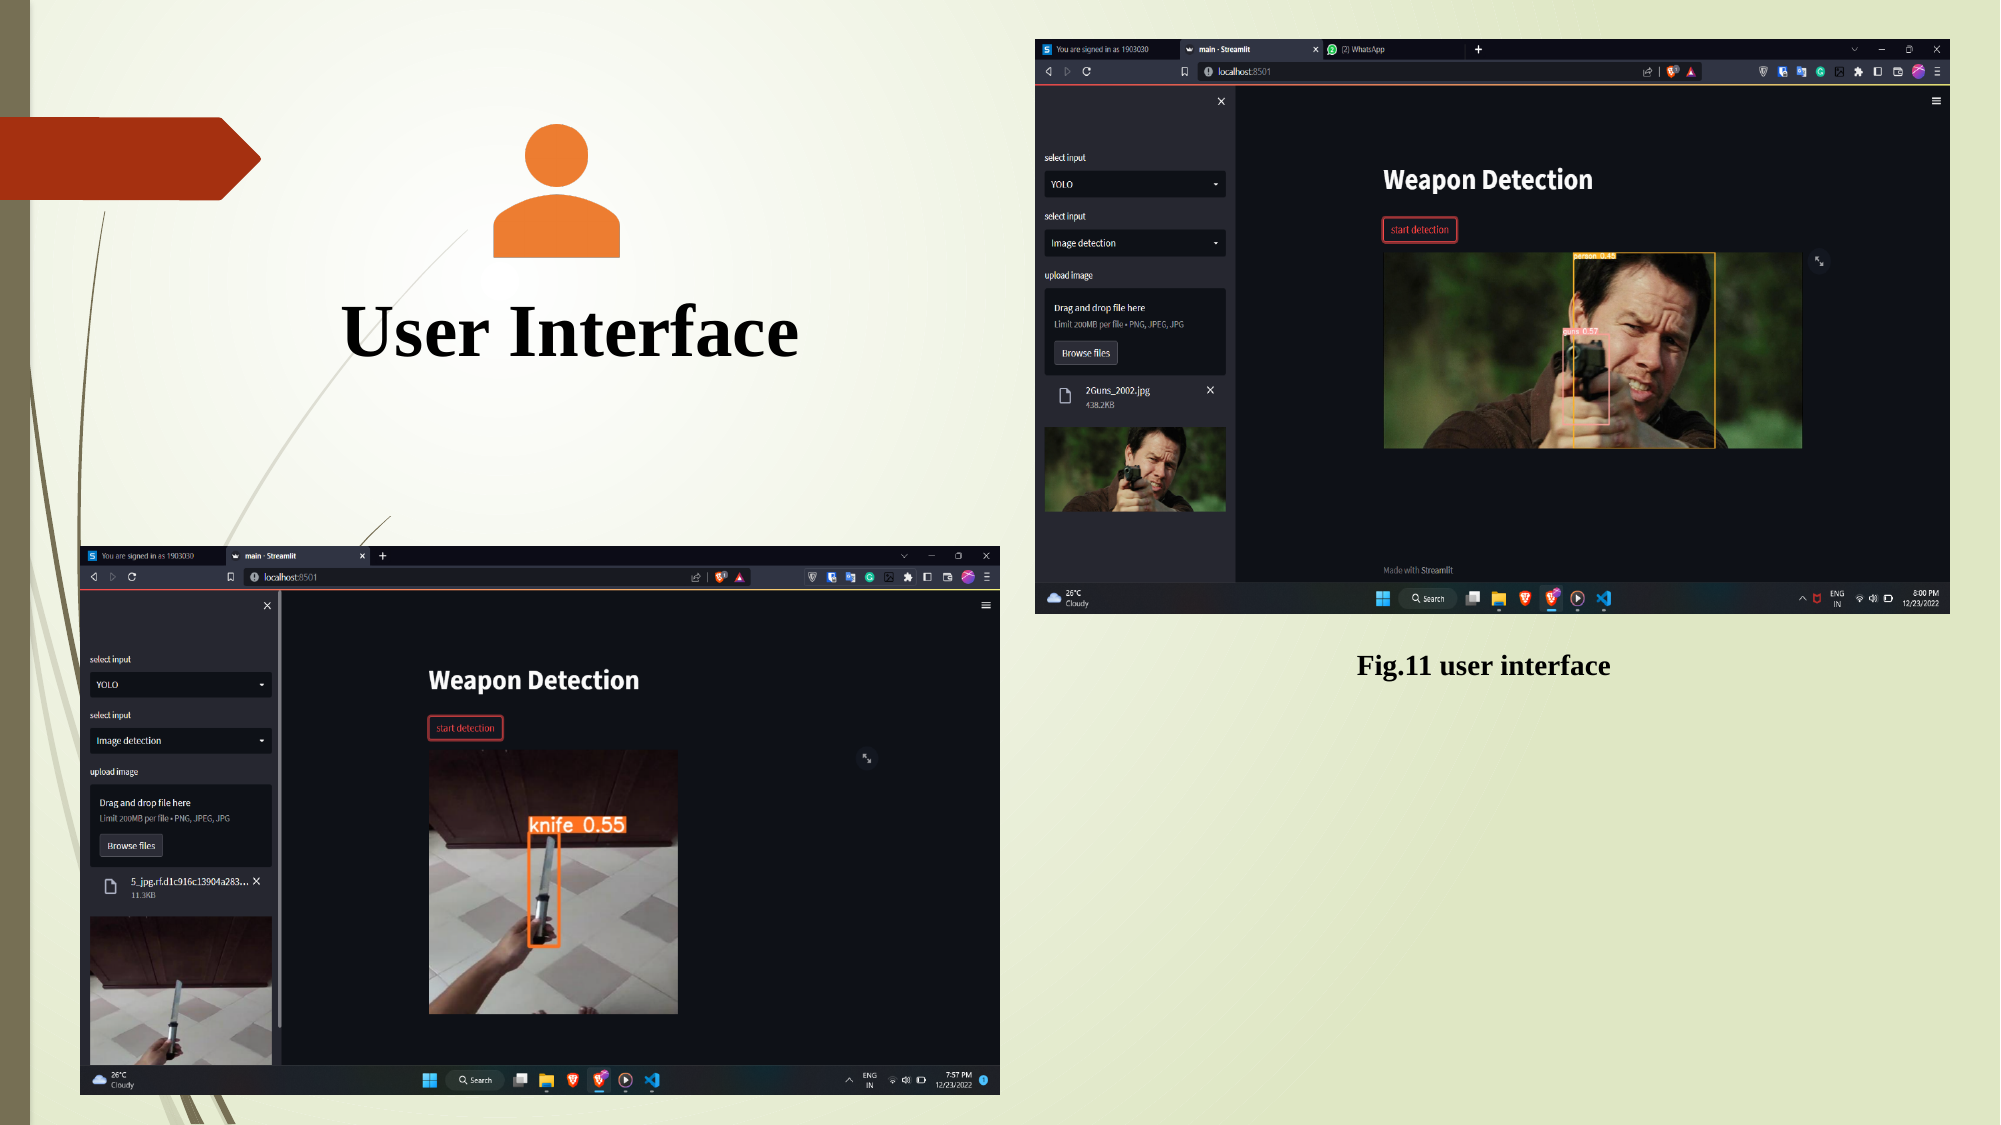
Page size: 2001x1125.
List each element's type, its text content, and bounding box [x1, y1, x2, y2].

picture [80, 546, 1001, 1095]
text_box Fig.11 user interface [1342, 638, 1674, 689]
text_box [461, 95, 652, 286]
text_box User Interface [325, 273, 899, 379]
picture [1035, 39, 1951, 615]
